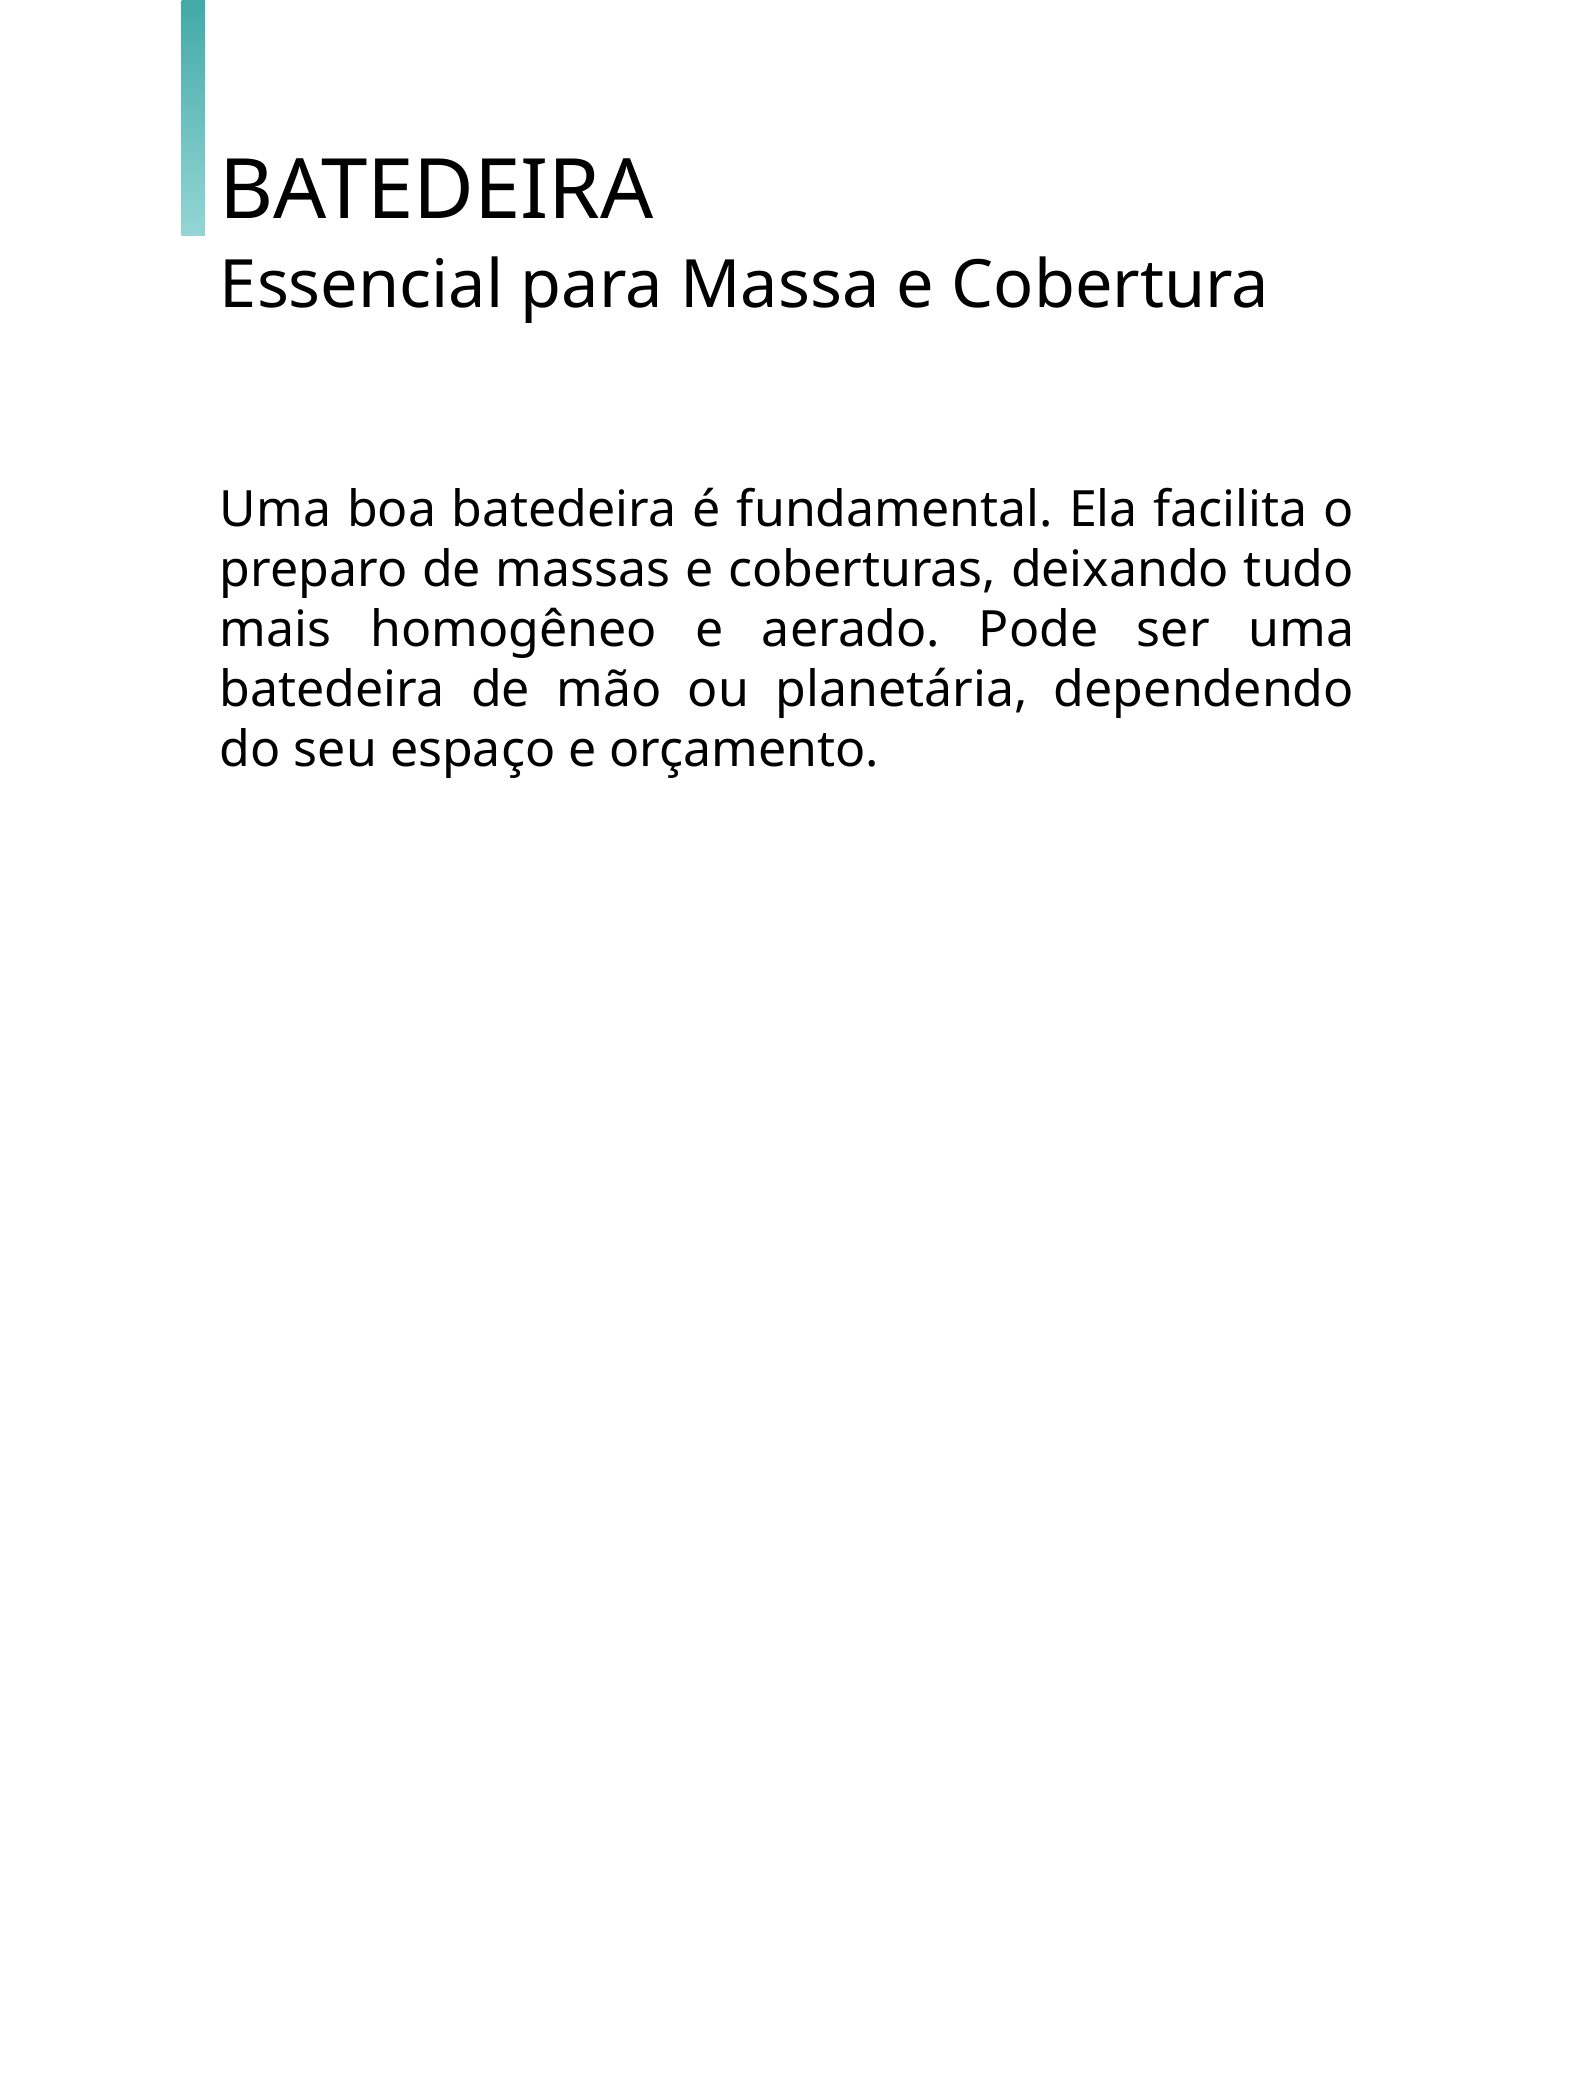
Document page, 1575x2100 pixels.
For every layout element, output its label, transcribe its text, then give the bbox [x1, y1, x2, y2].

text_box BATEDEIRA [206, 127, 1465, 233]
text_box Uma boa batedeira é fundamental. Ela facilita o preparo de massas e coberturas, deixando tudo mais homogêneo e aerado. Pode ser uma batedeira de mão ou planetária, dependendo do seu espaço e orçamento. [205, 469, 1370, 785]
text_box [181, 0, 206, 236]
text_box Essencial para Massa e Cobertura [205, 233, 1465, 328]
